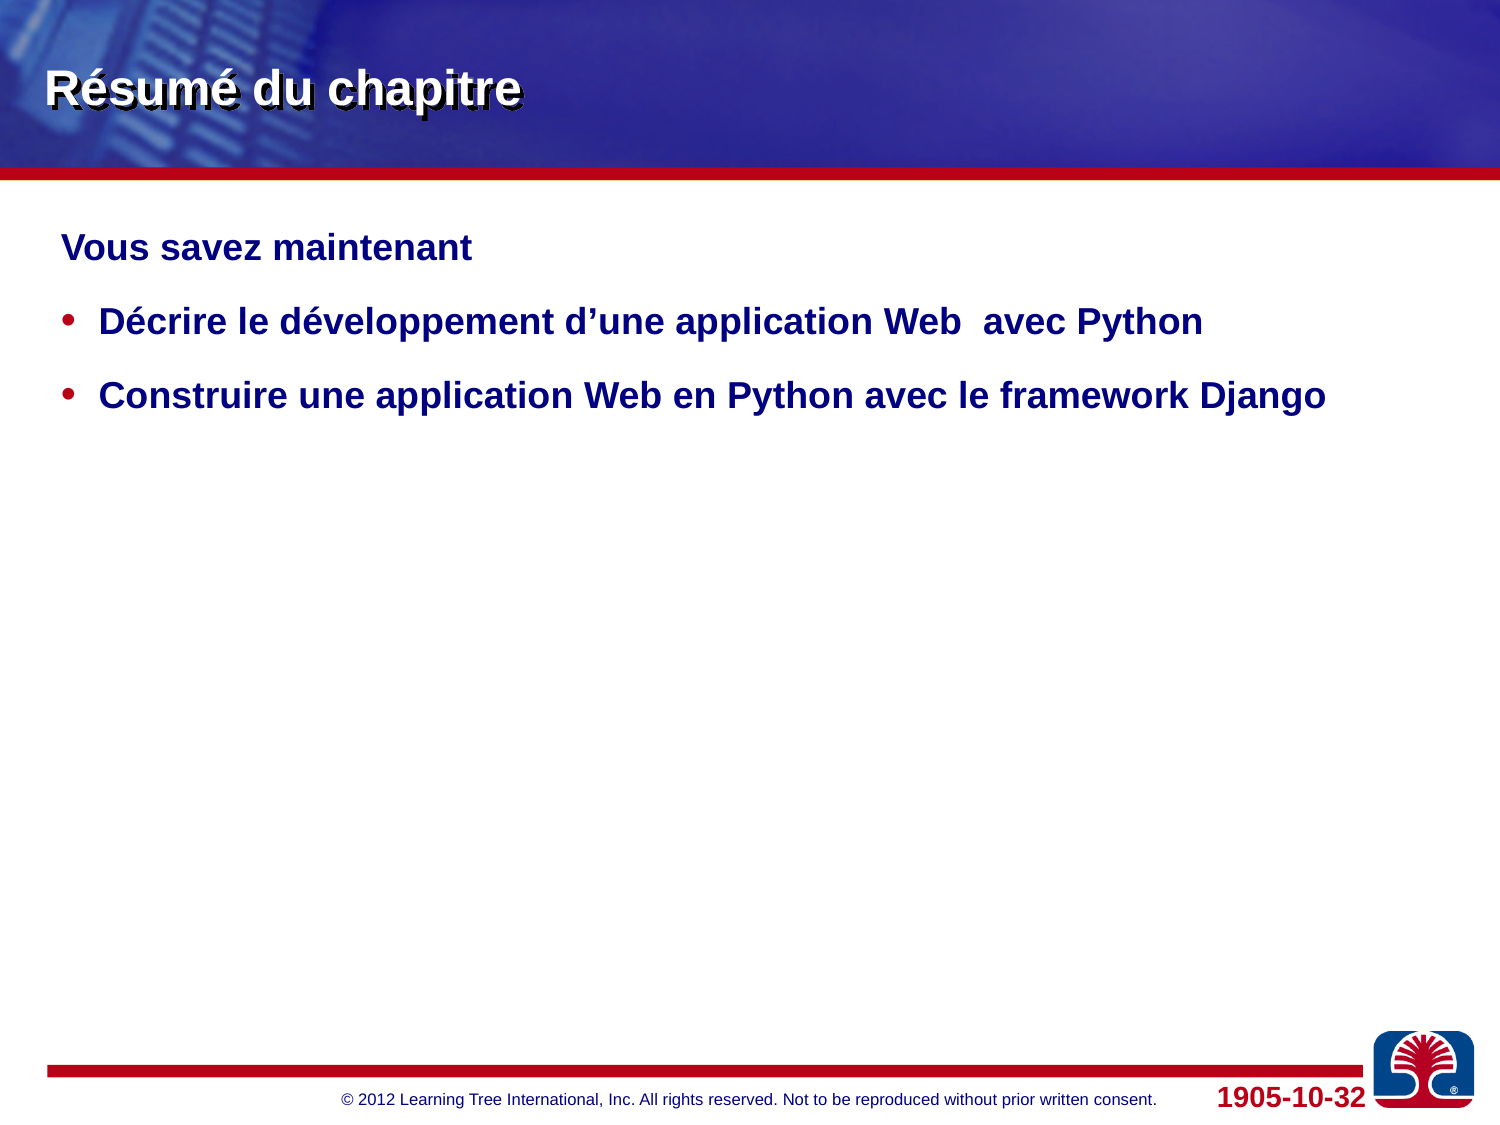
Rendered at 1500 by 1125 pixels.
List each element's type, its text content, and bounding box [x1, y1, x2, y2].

picture [0, 0, 1500, 167]
picture [1373, 1031, 1476, 1108]
list Vous savez maintenant Décrire le développement d’une application Web avec Python Construire une application Web en Python avec le framework Django [45, 215, 1457, 426]
title Résumé du chapitre [29, 26, 1308, 146]
